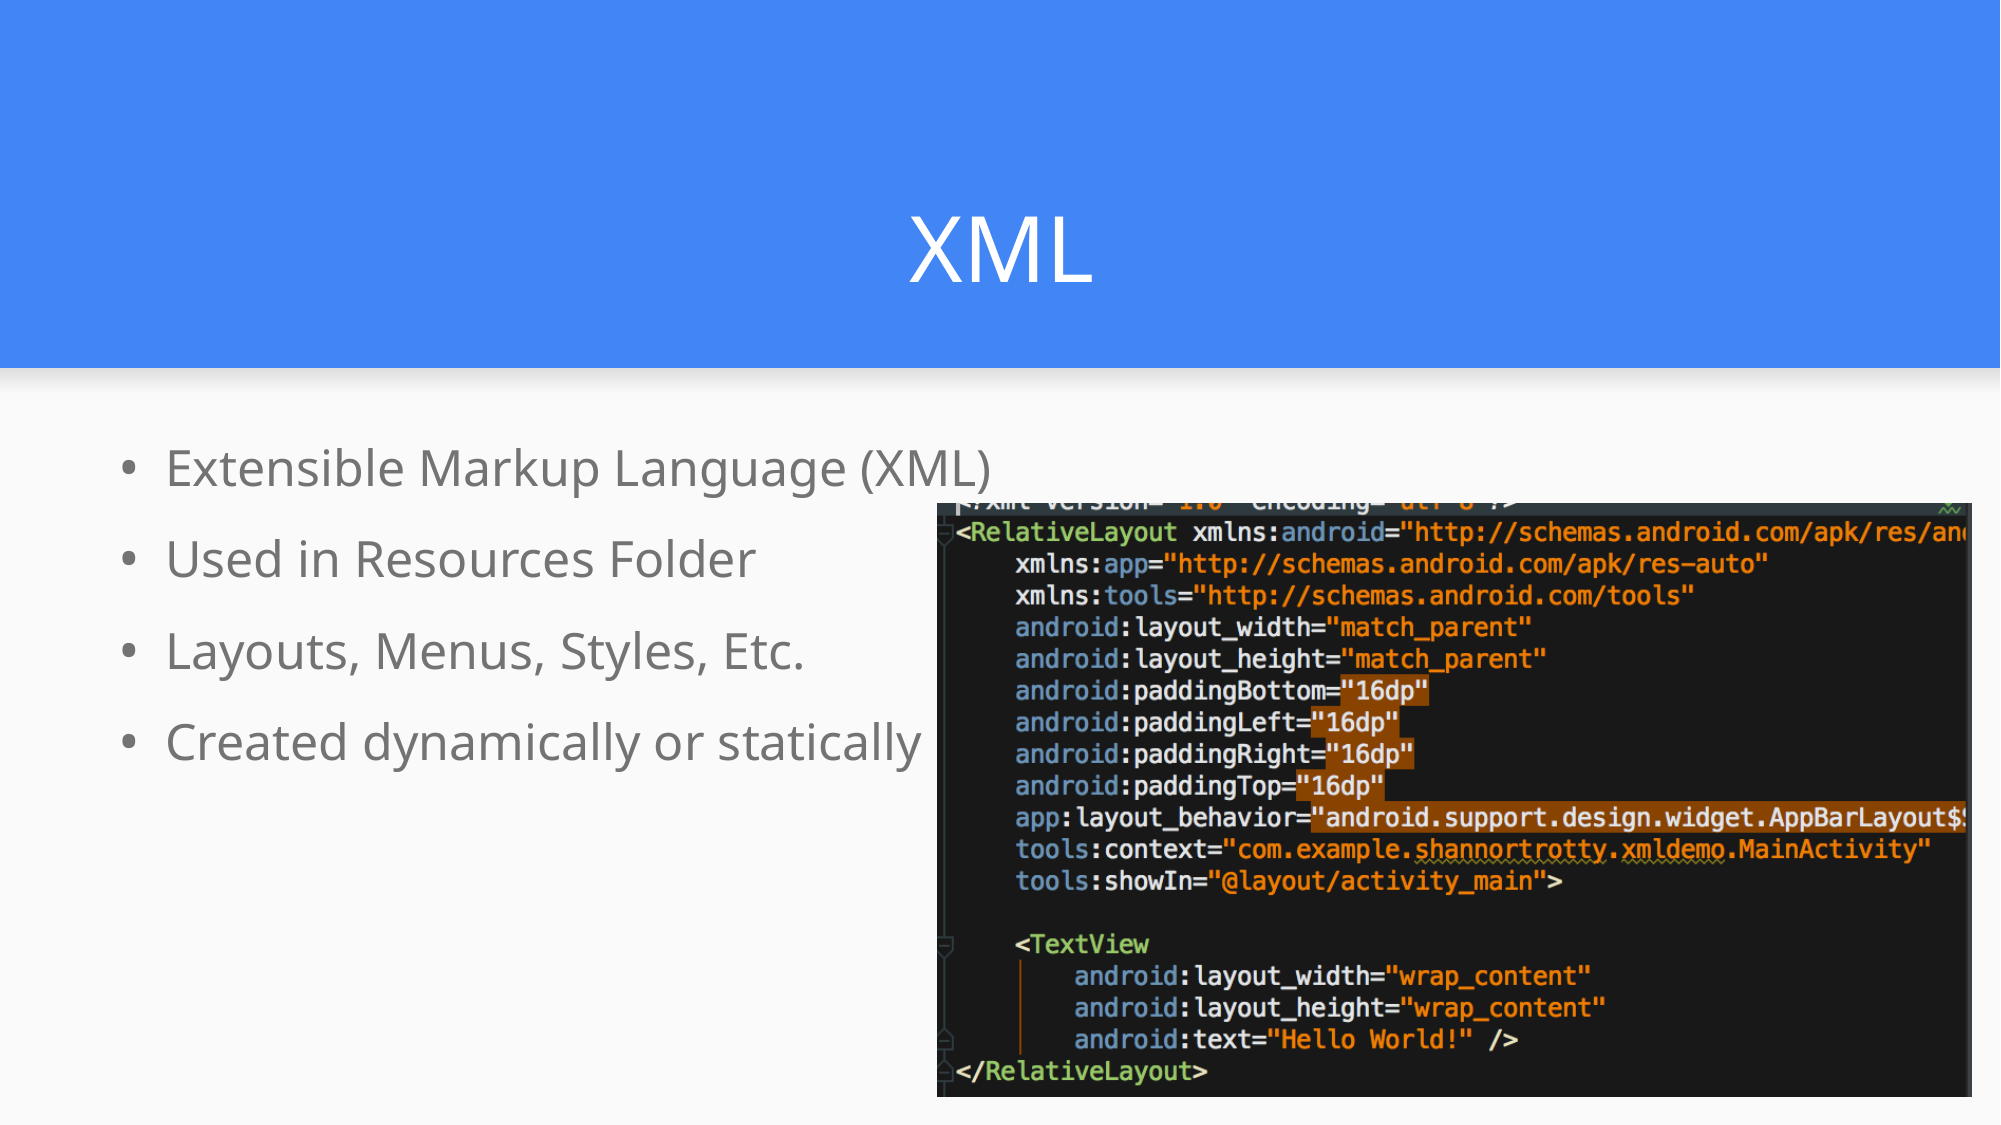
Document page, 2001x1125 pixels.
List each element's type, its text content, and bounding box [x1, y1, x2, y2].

title XML [103, 161, 1902, 330]
picture [937, 503, 1972, 1097]
list Extensible Markup Language (XML) Used in Resources Folder Layouts, Menus, Styles, Etc. Created dynamically or statically [103, 419, 1902, 1013]
